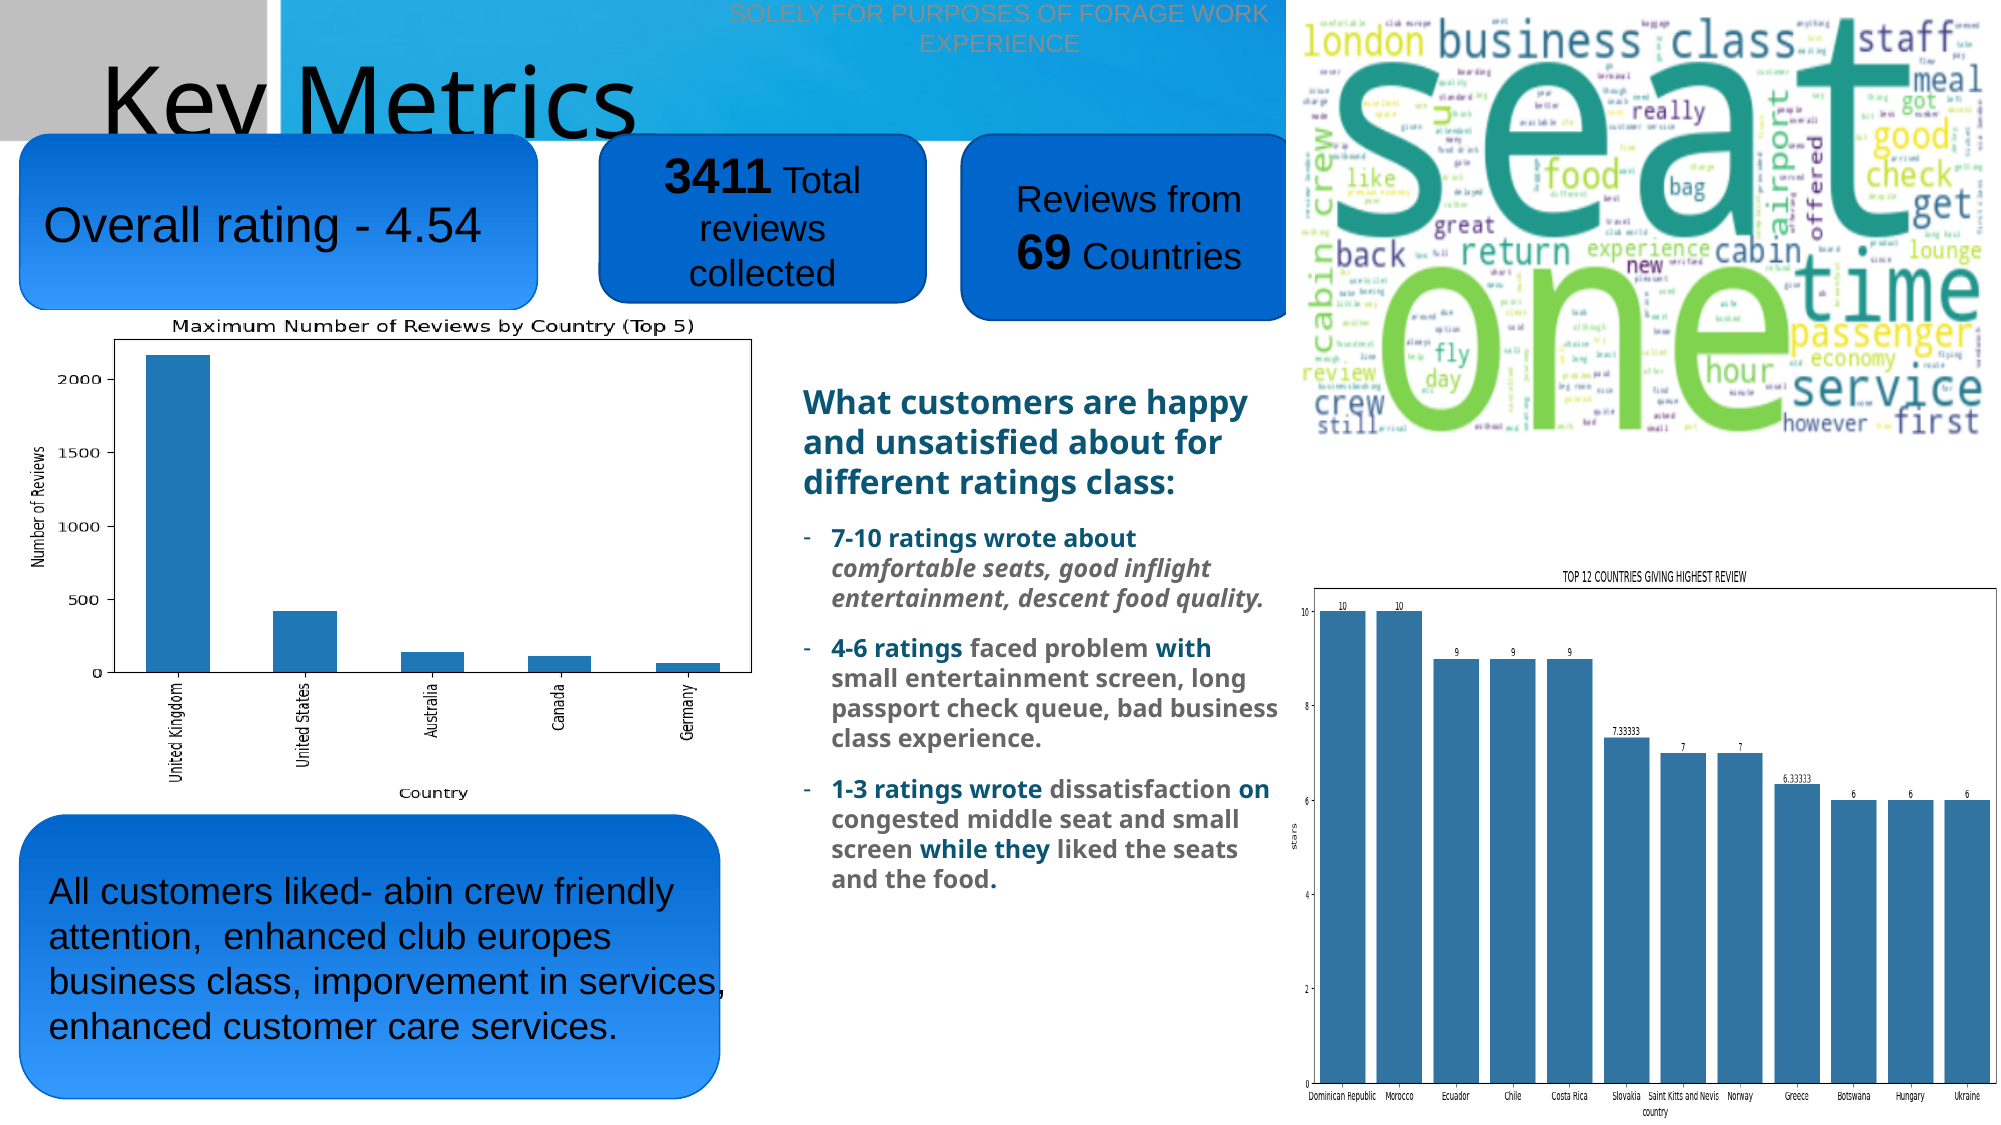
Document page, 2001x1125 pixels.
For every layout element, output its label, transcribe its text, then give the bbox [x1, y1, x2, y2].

picture [0, 0, 2000, 1125]
text_box Key Metrics [85, 31, 984, 127]
text_box 3411 Total reviews collected [598, 133, 927, 304]
text_box Reviews from 69 Countries [960, 133, 1285, 322]
text_box Overall rating - 4.54 [19, 134, 538, 310]
text_box All customers liked- abin crew friendly attention, enhanced club europes business class, imporvement in services, enhanced customer care services. [19, 815, 720, 1099]
text_box What customers are happy and unsatisfied about for different ratings class: 7-10 ratings wrote about comfortable seats, good inflight entertainment, descent food quality. 4-6 ratings faced problem with small entertainment screen, long passport check queue, bad business class experience. 1-3 ratings wrote dissatisfaction on congested middle seat and small screen while they liked the seats and the food. [788, 374, 1298, 1099]
title [99, 30, 1285, 127]
picture [1201, 9, 1206, 21]
